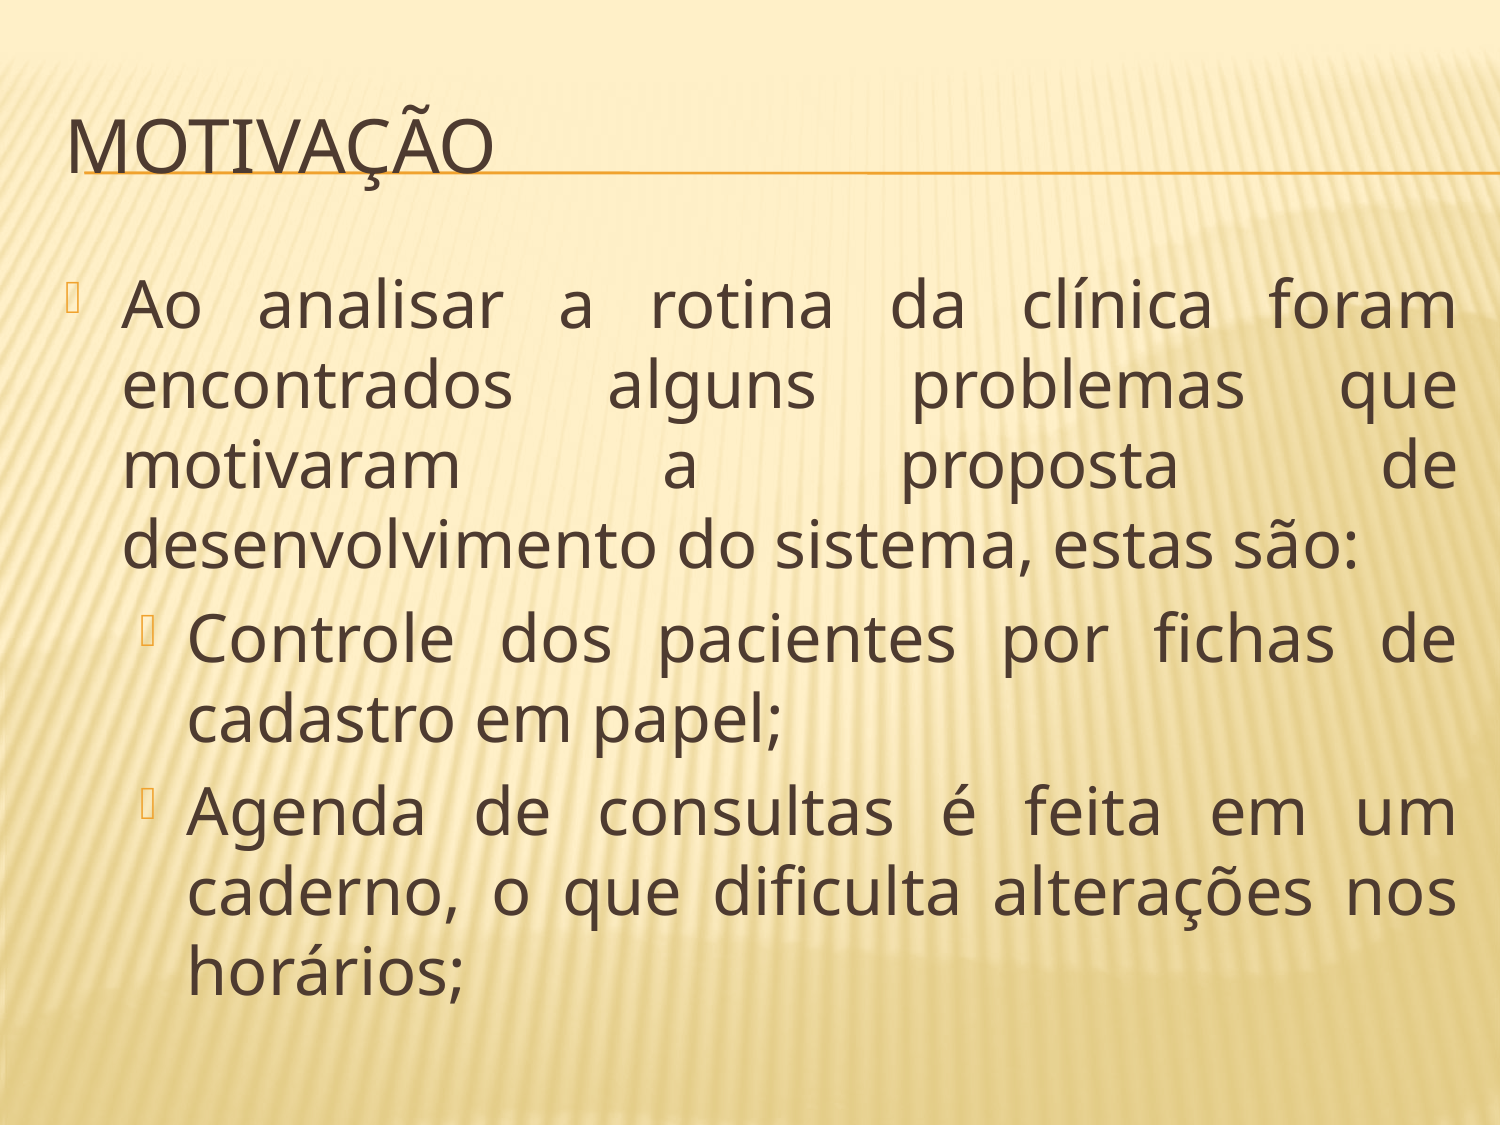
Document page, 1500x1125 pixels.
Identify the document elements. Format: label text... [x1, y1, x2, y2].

list Ao analisar a rotina da clínica foram encontrados alguns problemas que motivaram a proposta de desenvolvimento do sistema, estas são: Controle dos pacientes por fichas de cadastro em papel; Agenda de consultas é feita em um caderno, o que dificulta alterações nos horários; [50, 254, 1475, 998]
title Motivação [50, 75, 1475, 213]
